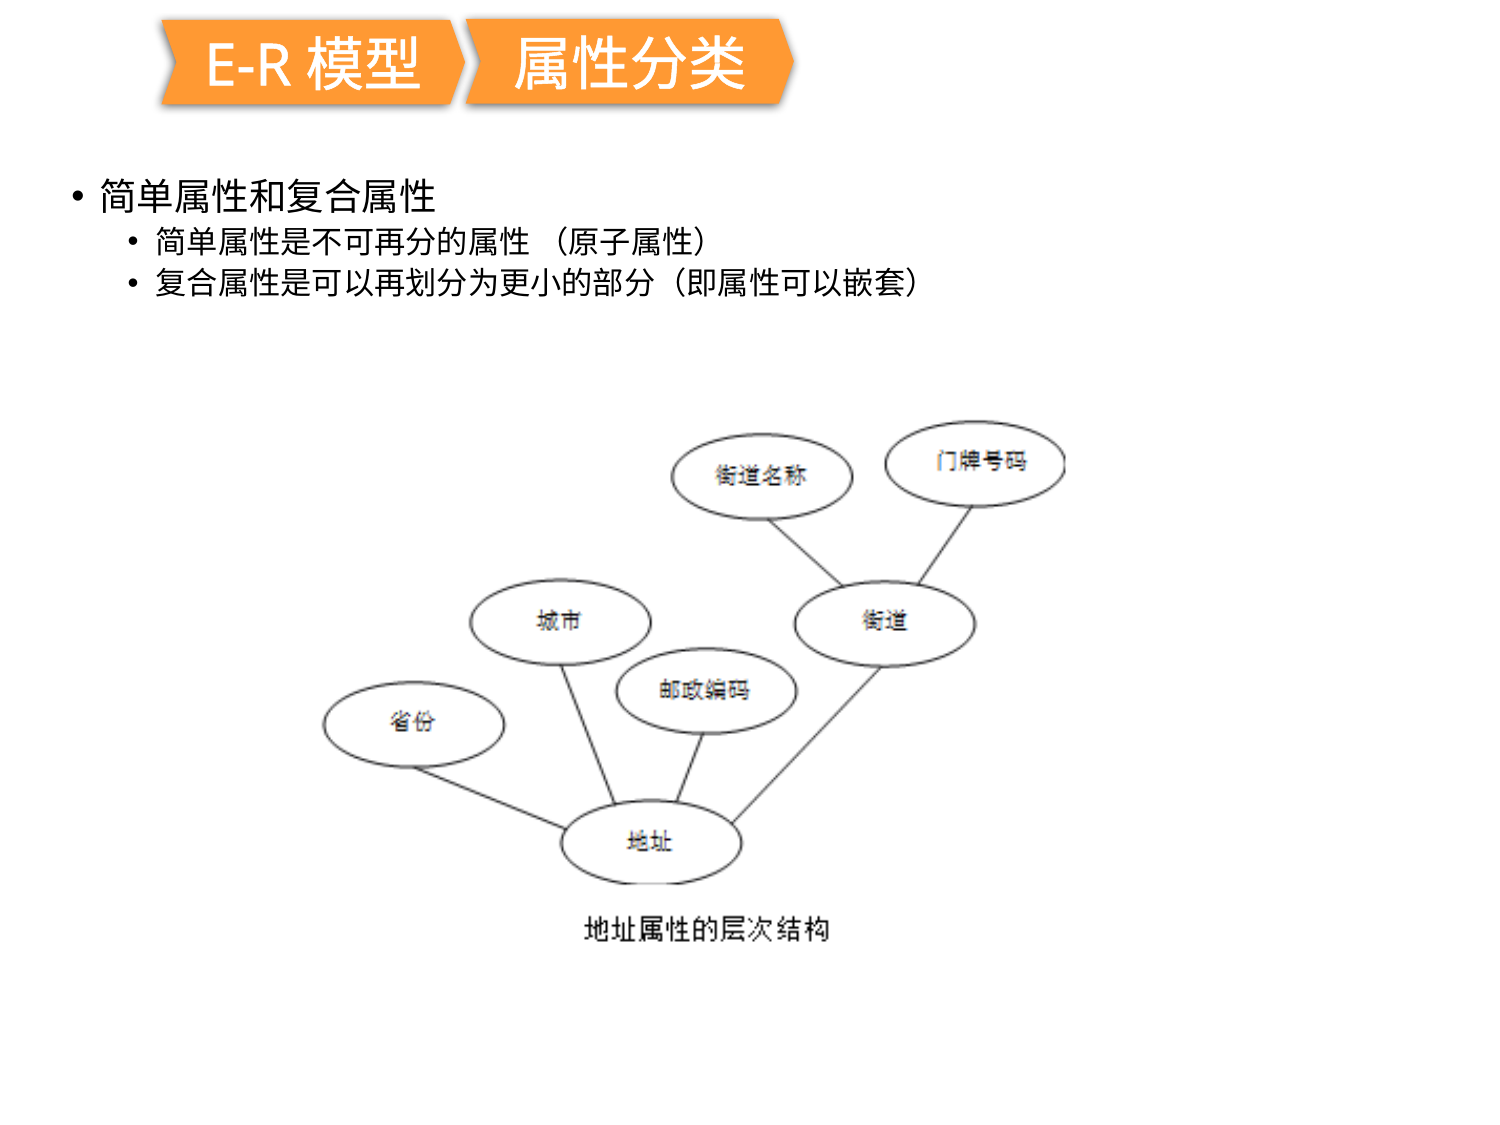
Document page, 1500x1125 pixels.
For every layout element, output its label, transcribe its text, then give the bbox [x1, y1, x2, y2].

text_box 属性分类 [465, 18, 794, 104]
picture [288, 402, 1110, 965]
list 简单属性和复合属性 简单属性是不可再分的属性 （原子属性） 复合属性是可以再划分为更小的部分（即属性可以嵌套） [0, 170, 1193, 939]
text_box E-R模型 [161, 19, 466, 105]
title [0, 59, 1294, 278]
